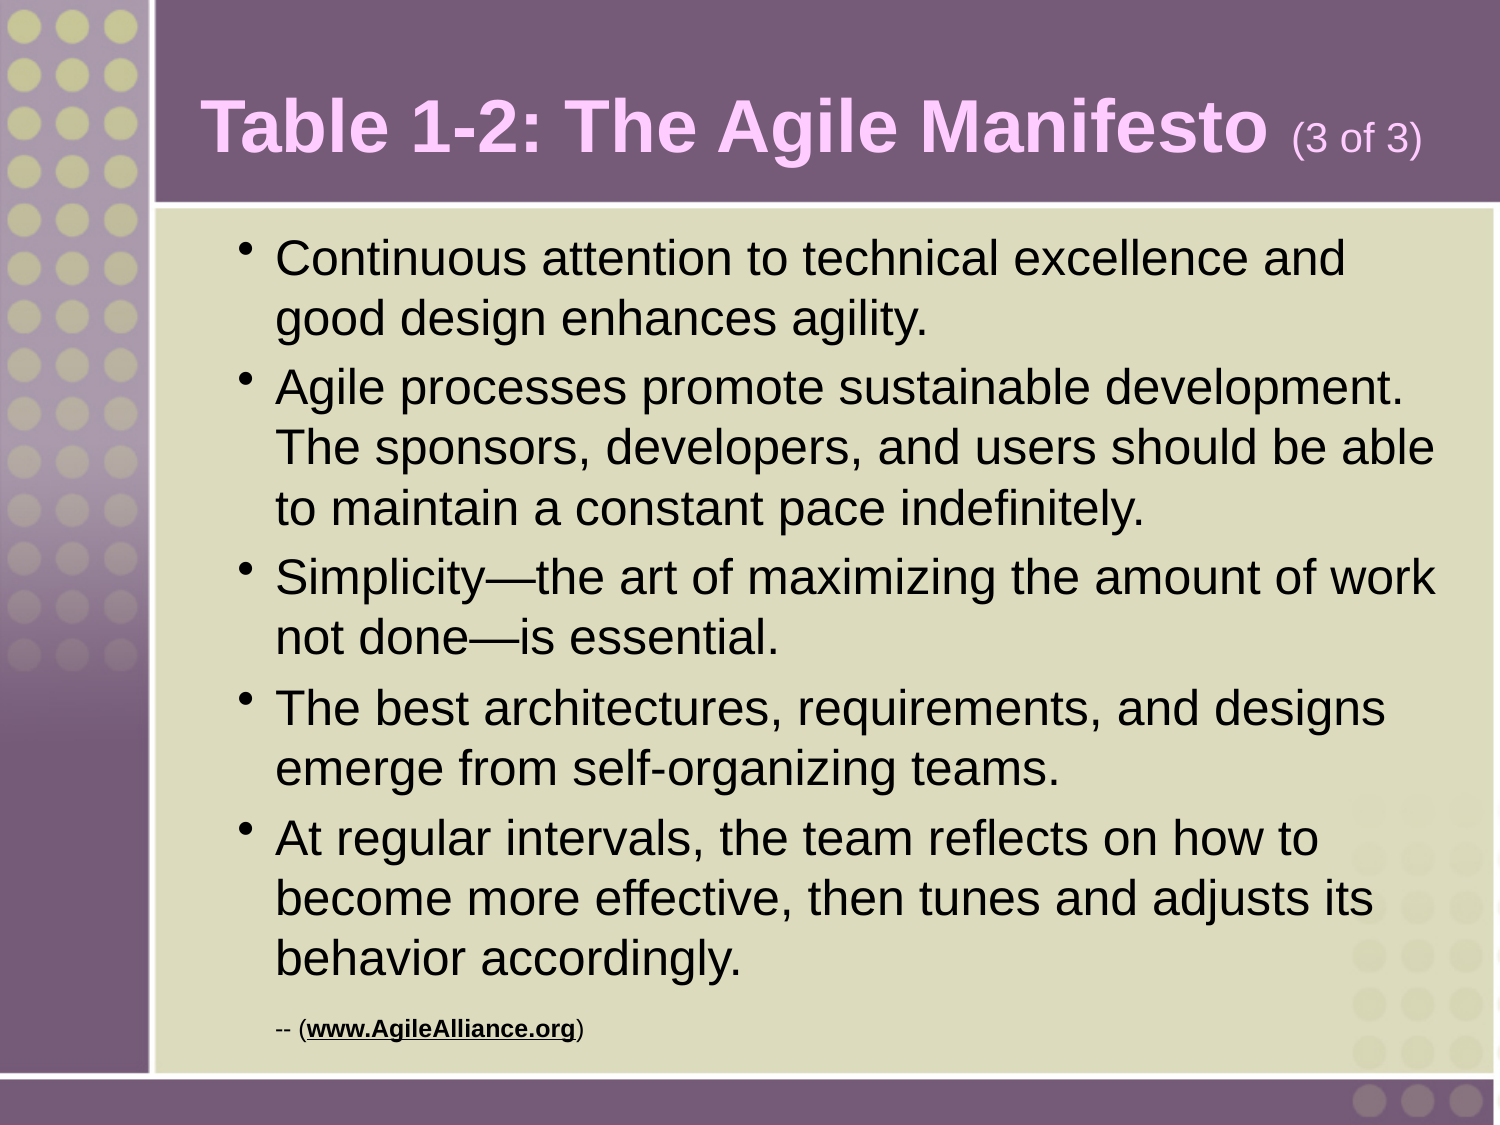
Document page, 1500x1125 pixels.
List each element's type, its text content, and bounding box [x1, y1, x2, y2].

list Continuous attention to technical excellence and good design enhances agility. Agile processes promote sustainable development. The sponsors, developers, and users should be able to maintain a constant pace indefinitely. Simplicity—the art of maximizing the amount of work not done—is essential. The best architectures, requirements, and designs emerge from self-organizing teams. At regular intervals, the team reflects on how to become more effective, then tunes and adjusts its behavior accordingly. [87, 224, 1438, 801]
title Table 1-2: The Agile Manifesto (3 of 3) [200, 0, 1463, 168]
list -- (www.AgileAlliance.org) [275, 1012, 1500, 1109]
picture [0, 0, 1500, 1125]
